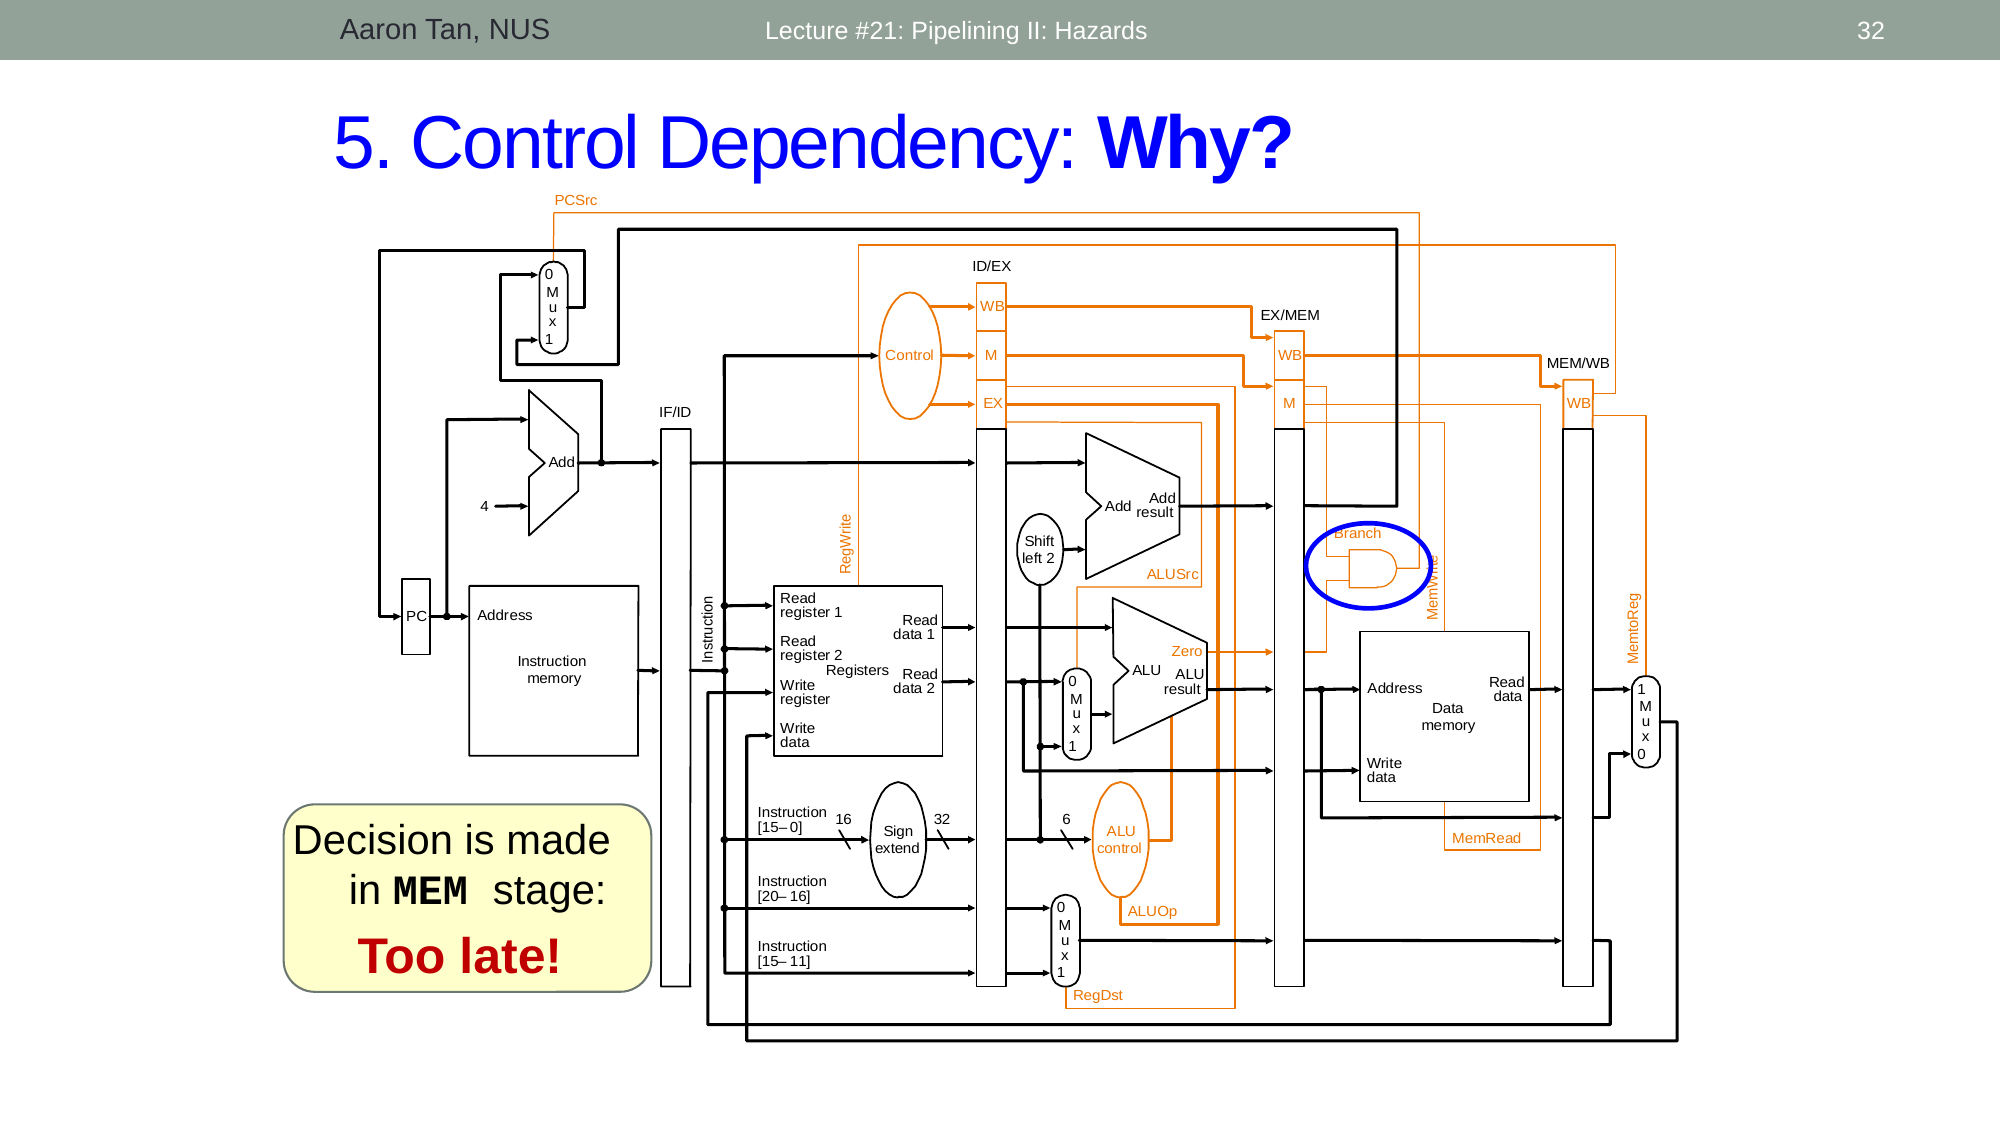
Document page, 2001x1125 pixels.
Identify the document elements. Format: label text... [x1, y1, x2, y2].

title 5. Control Dependency: Why? [318, 86, 1700, 192]
slide_number Aaron Tan, NUS [324, 3, 800, 57]
text_box Decision is made in MEM stage: Too late! [281, 802, 373, 994]
slide_number 32 [1744, 3, 1900, 57]
picture [376, 191, 1682, 1047]
footer Lecture #21: Pipelining II: Hazards [800, 3, 1650, 57]
